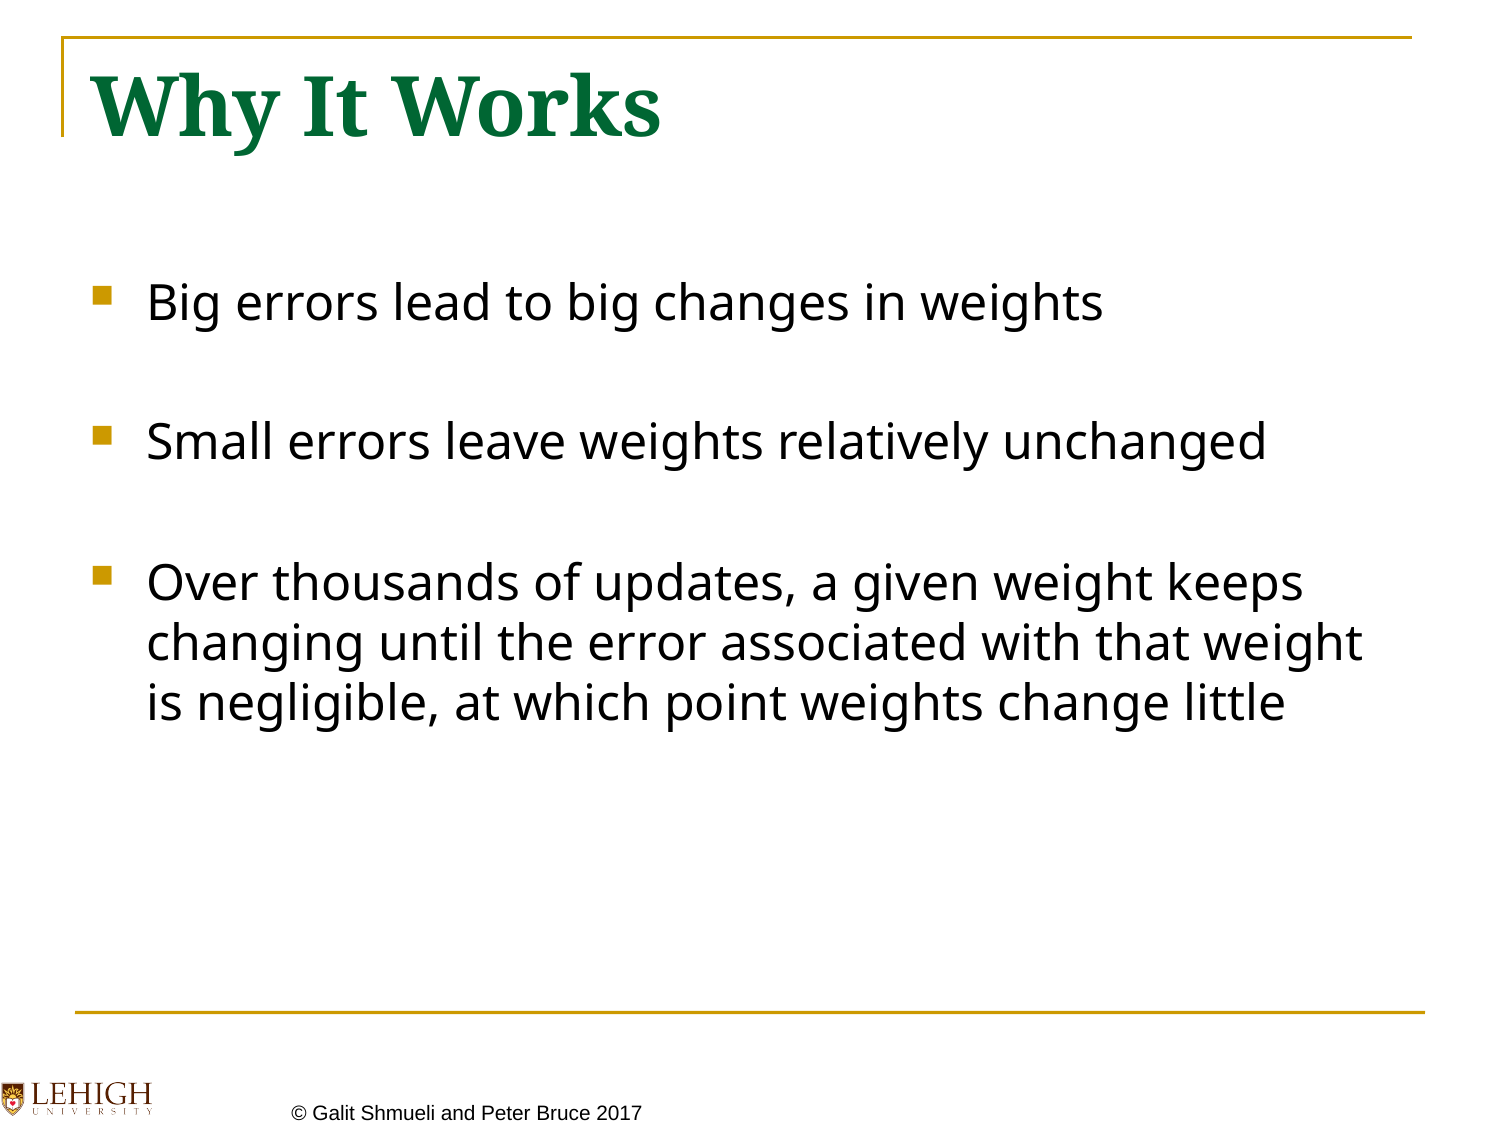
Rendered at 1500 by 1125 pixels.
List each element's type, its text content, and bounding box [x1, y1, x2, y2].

picture [1, 1082, 152, 1116]
title Why It Works [75, 45, 1425, 233]
list Big errors lead to big changes in weights Small errors leave weights relatively unchanged Over thousands of updates, a given weight keeps changing until the error associated with that weight is negligible, at which point weights change little [75, 262, 1425, 1006]
